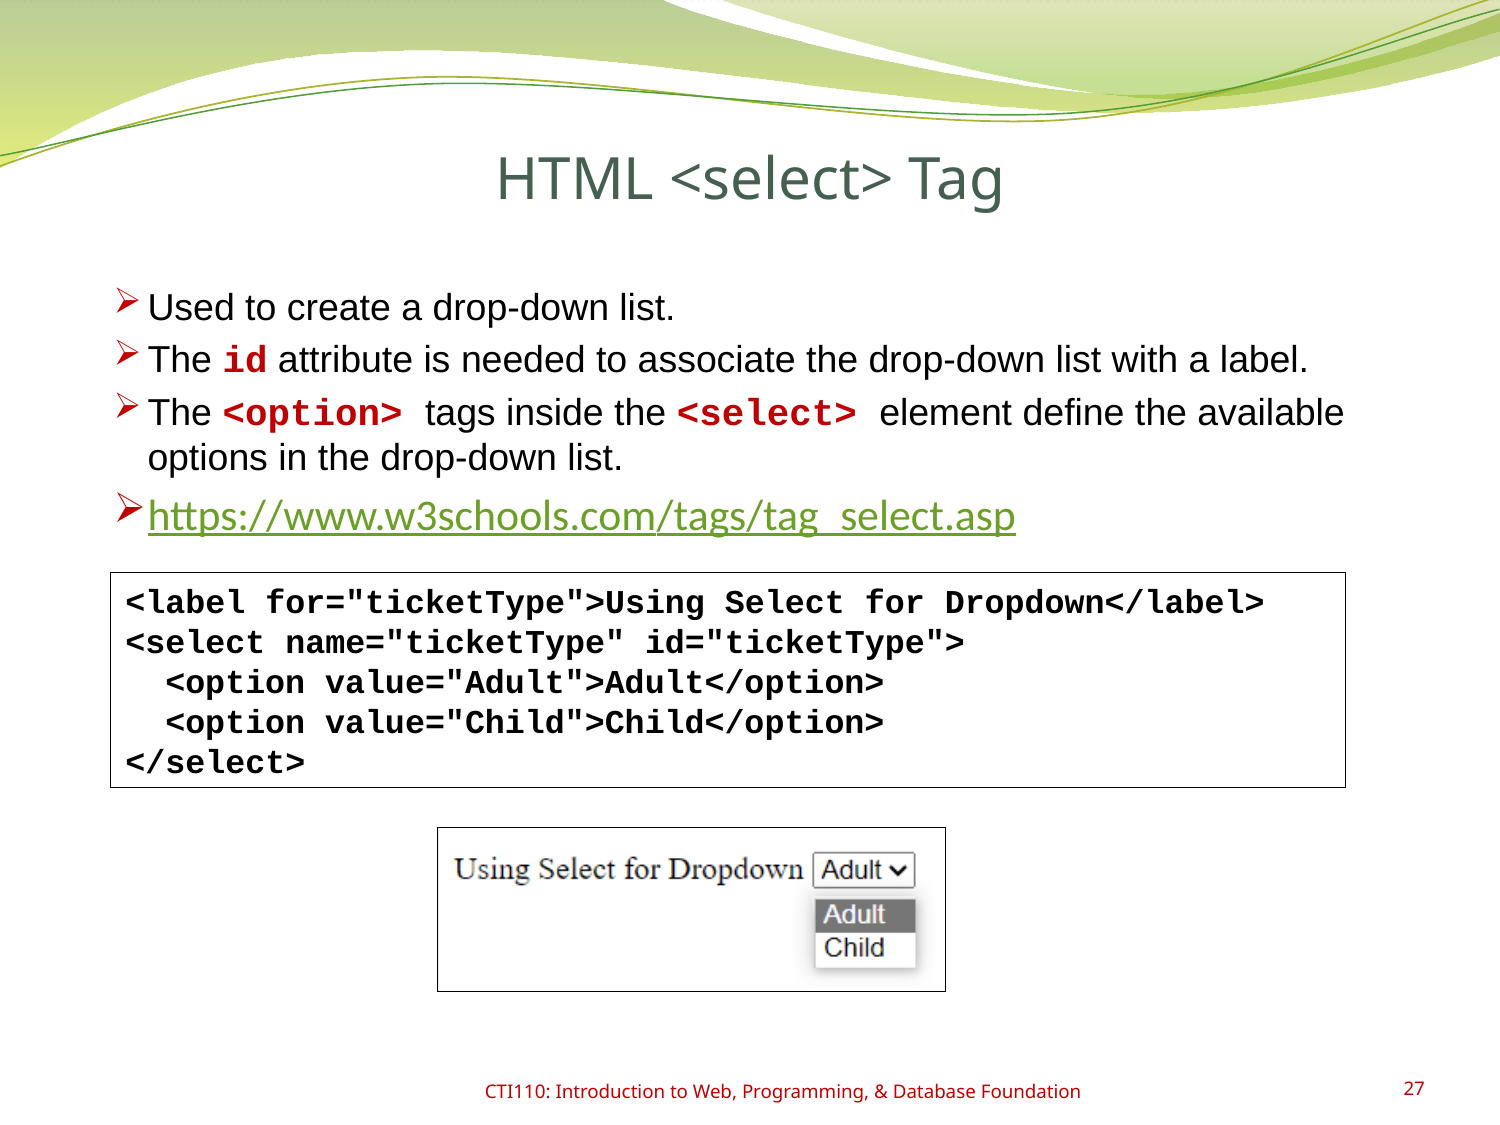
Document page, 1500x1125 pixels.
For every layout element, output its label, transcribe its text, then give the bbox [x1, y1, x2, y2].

title HTML <select> Tag [75, 110, 1425, 243]
slide_number 27 [1299, 1042, 1425, 1103]
picture [437, 827, 946, 992]
text_box <label for="ticketType">Using Select for Dropdown</label> <select name="ticketType" id="ticketType"> <option value="Adult">Adult</option> <option value="Child">Child</option> </select> [110, 572, 1346, 788]
list Used to create a drop-down list. The id attribute is needed to associate the drop-down list with a label. The <option> tags inside the <select> element define the available options in the drop-down list. https://www.w3schools.com/tags/tag_select.asp [99, 275, 1401, 1015]
footer CTI110: Introduction to Web, Programming, & Database Foundation [437, 1042, 1128, 1103]
